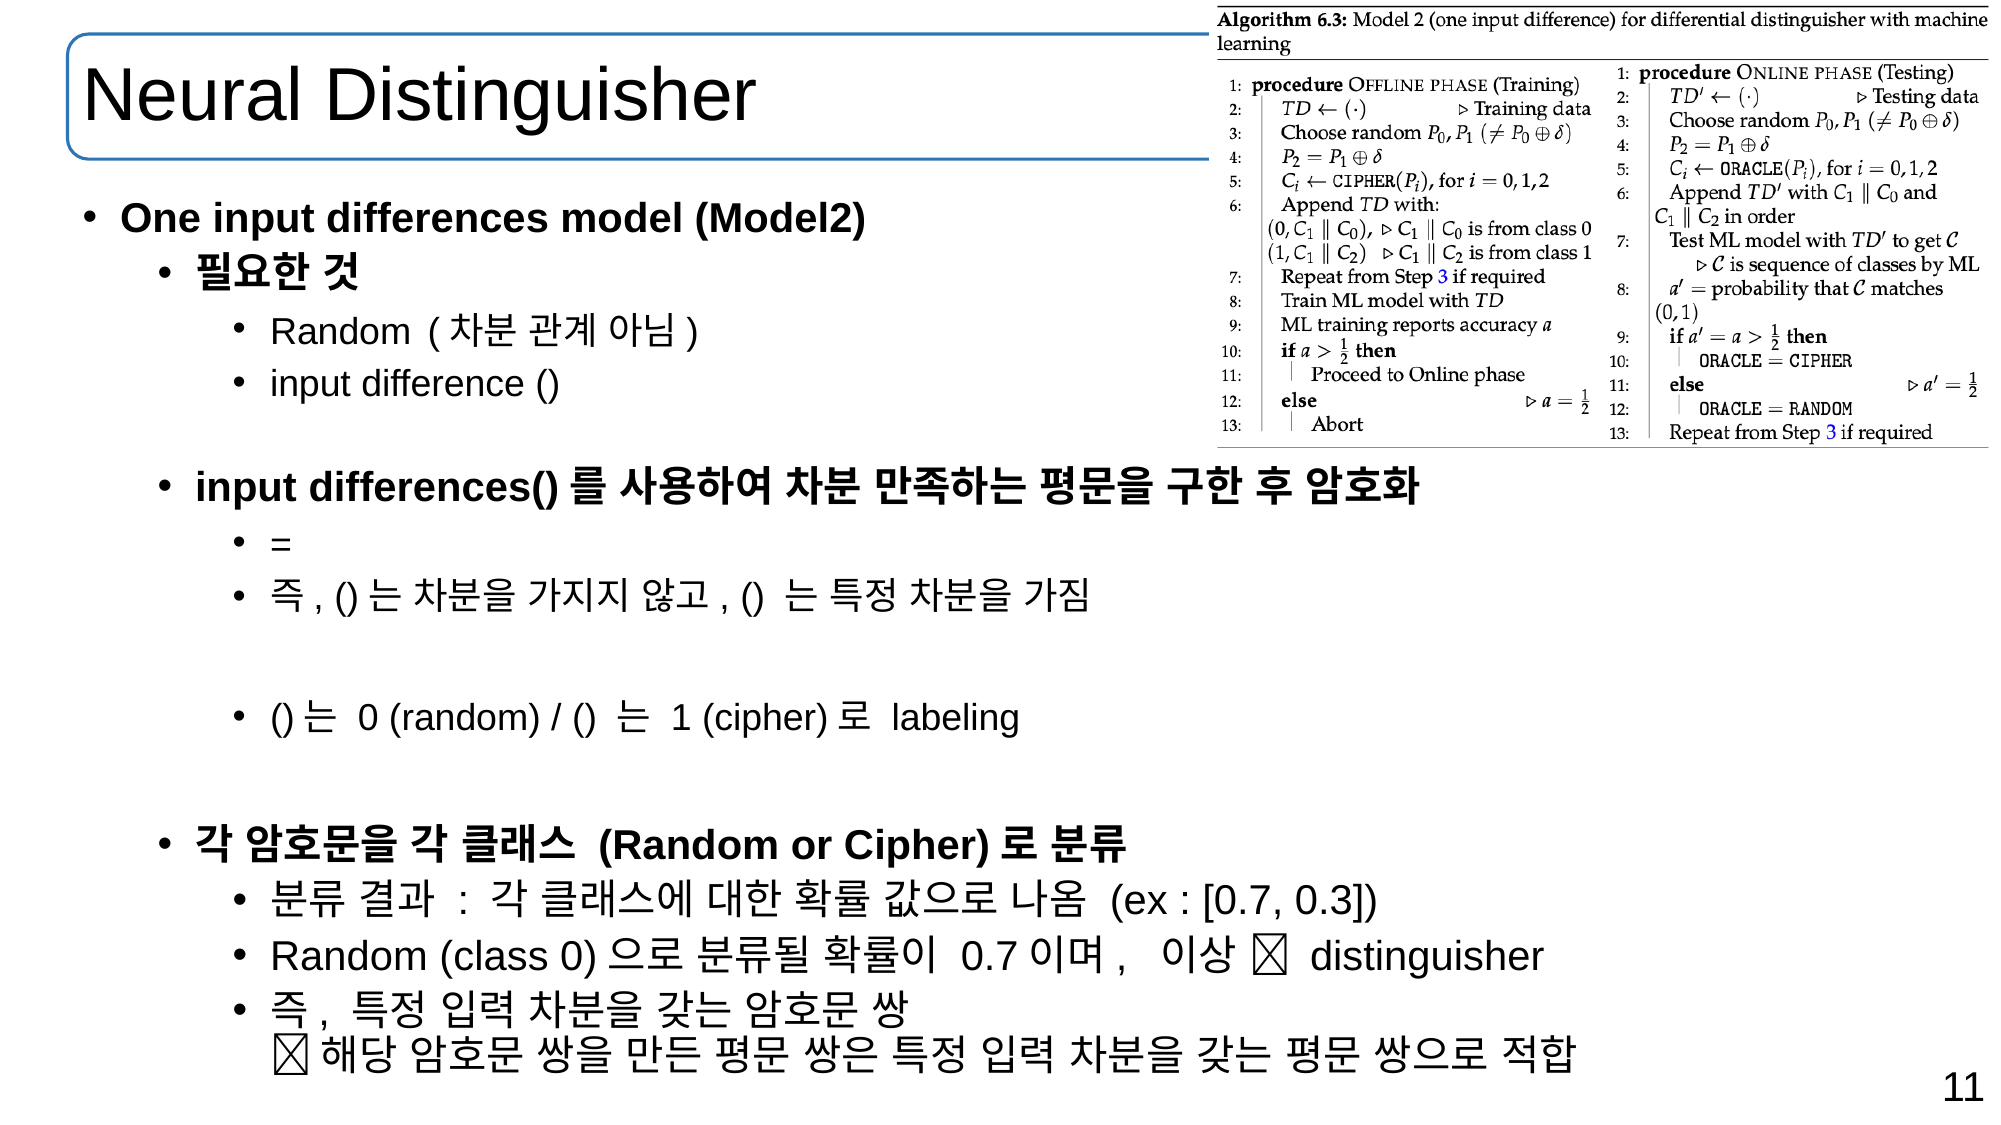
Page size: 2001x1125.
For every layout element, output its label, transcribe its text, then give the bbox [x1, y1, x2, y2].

picture [1209, 0, 2000, 456]
title Neural Distinguisher [67, 34, 1209, 160]
